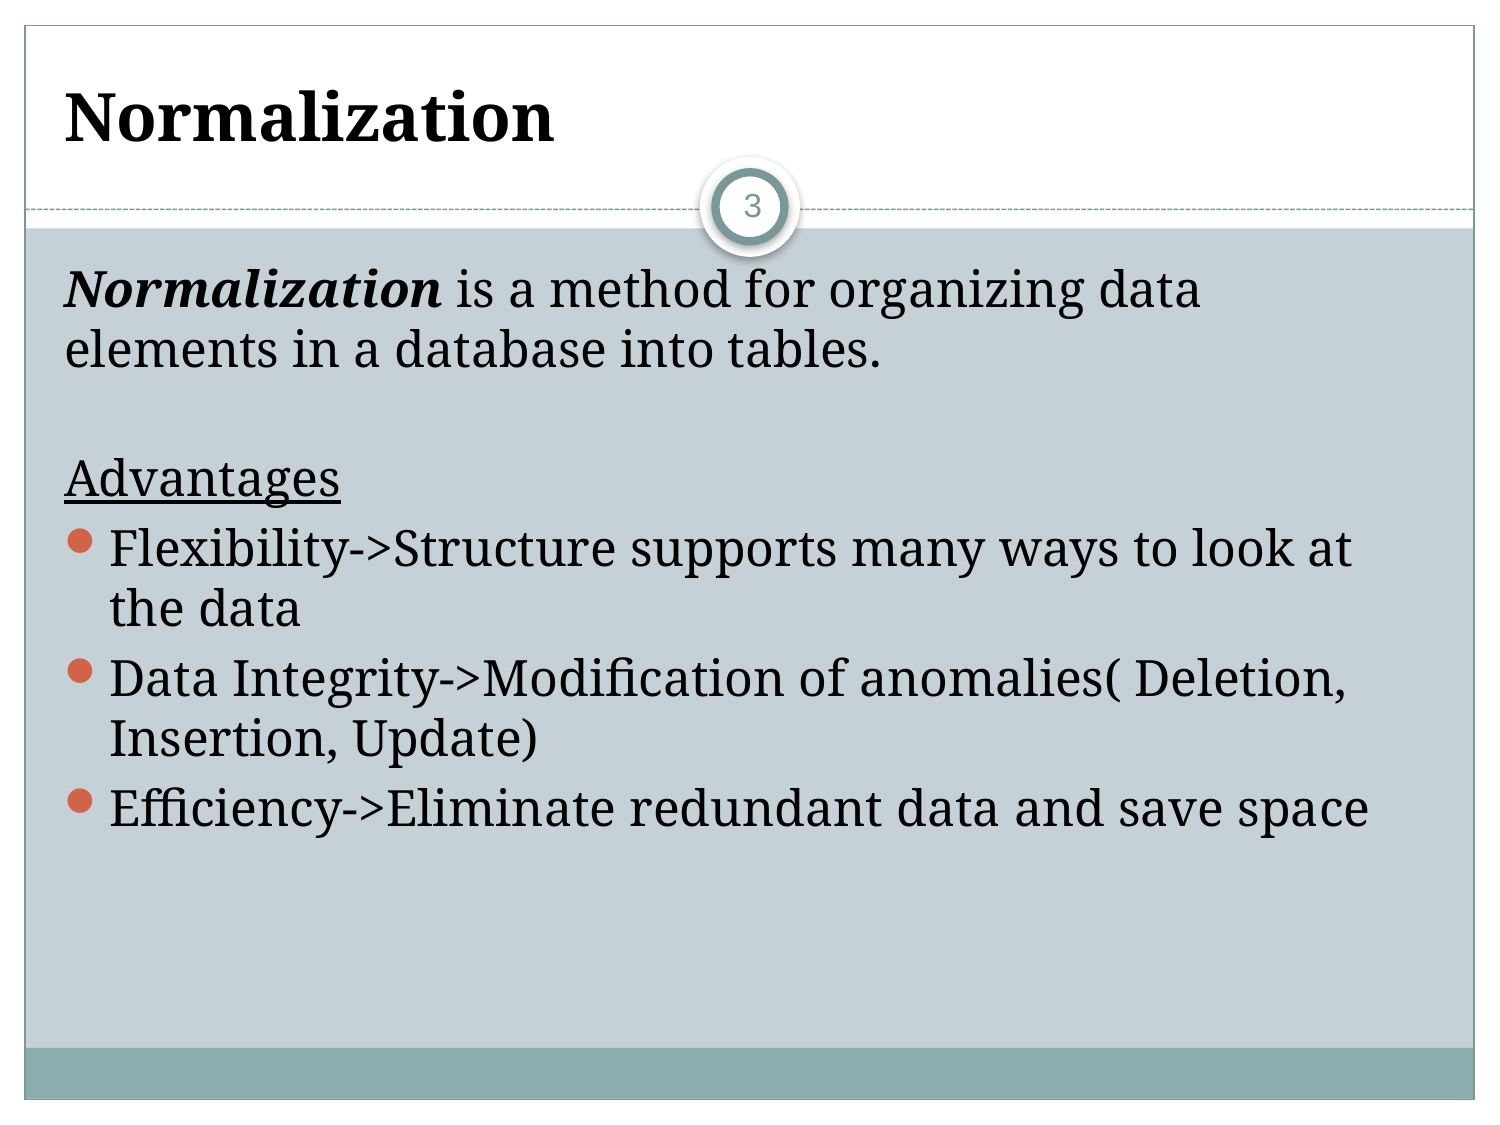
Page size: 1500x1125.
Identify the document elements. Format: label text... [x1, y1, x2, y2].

title Normalization [49, 37, 1450, 162]
slide_number 3 [715, 168, 791, 241]
list Normalization is a method for organizing data elements in a database into tables. Advantages Flexibility->Structure supports many ways to look at the data Data Integrity->Modification of anomalies( Deletion, Insertion, Update) Efficiency->Eliminate redundant data and save space [49, 250, 1445, 1001]
